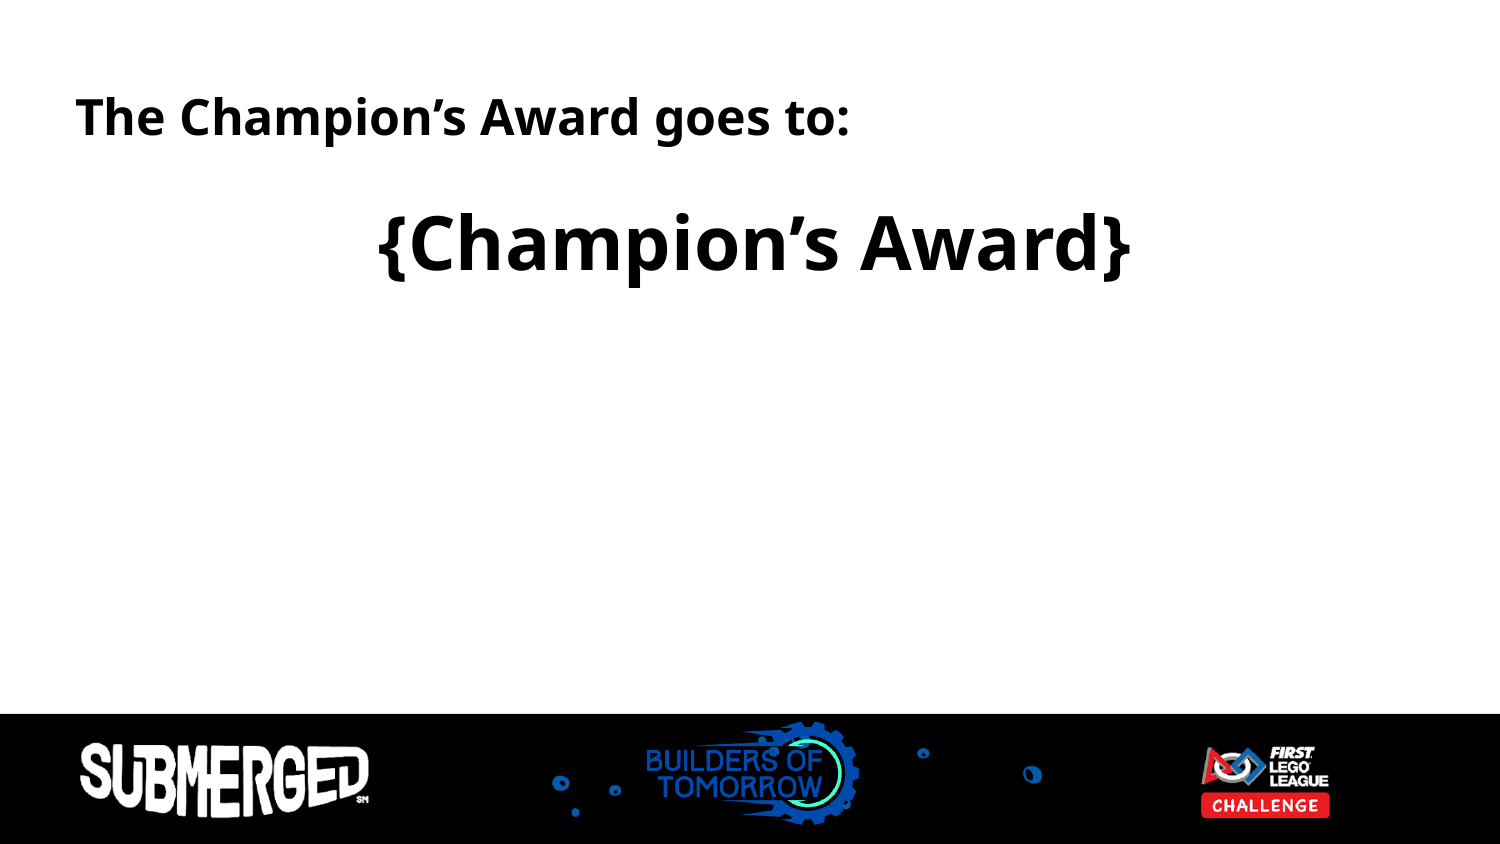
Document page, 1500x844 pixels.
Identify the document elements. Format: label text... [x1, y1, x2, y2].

list {Champion’s Award} [75, 187, 1435, 585]
picture [0, 0, 1500, 844]
title The Champion’s Award goes to: [75, 65, 1435, 166]
